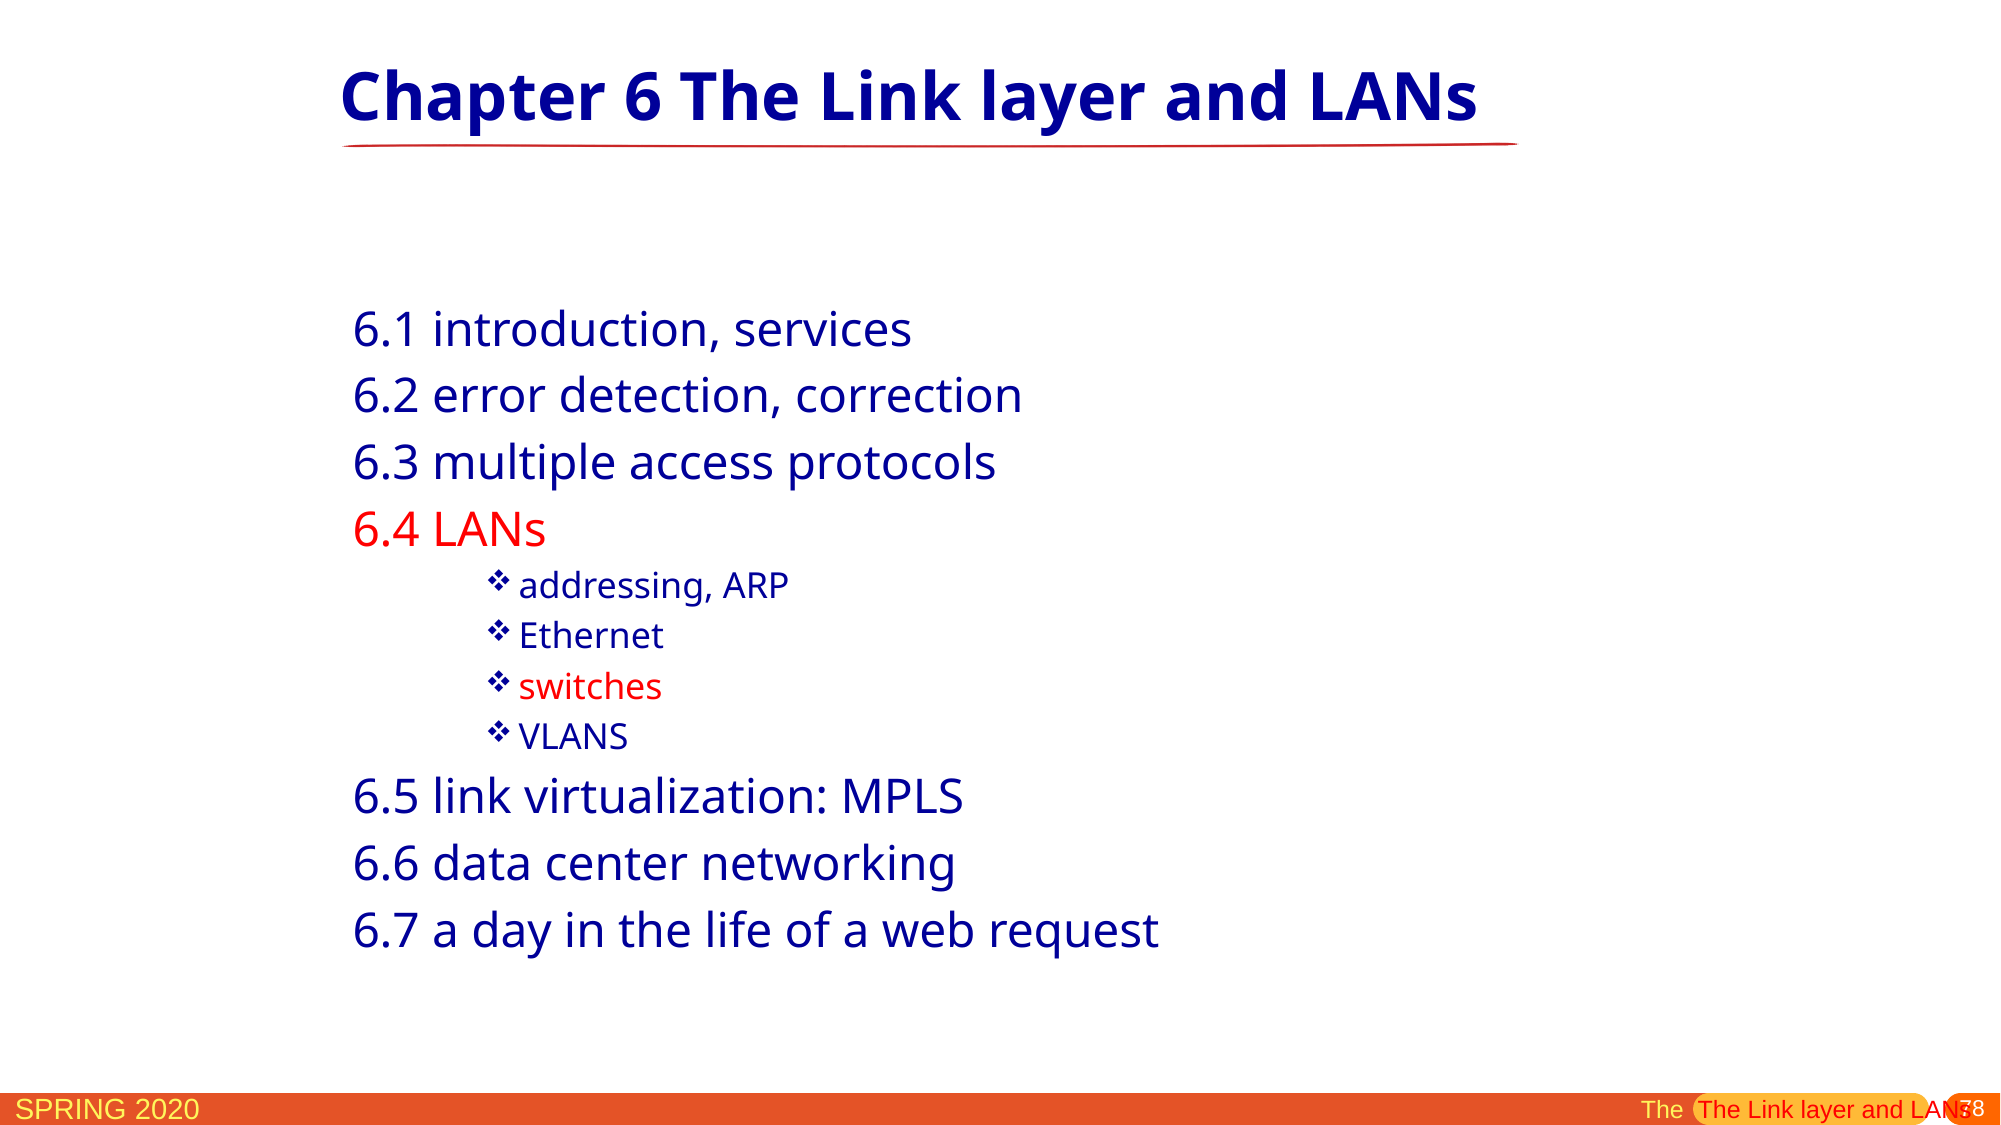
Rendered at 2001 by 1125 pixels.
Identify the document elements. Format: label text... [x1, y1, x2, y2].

picture [337, 141, 1532, 150]
list 6.1 introduction, services 6.2 error detection, correction 6.3 multiple access protocols 6.4 LANs addressing, ARP Ethernet switches VLANS 6.5 link virtualization: MPLS 6.6 data center networking 6.7 a day in the life of a web request [337, 290, 1850, 967]
text_box The The Link layer and LANs [1626, 1086, 2000, 1125]
text_box Chapter 6 The Link layer and LANs [324, 0, 1600, 188]
